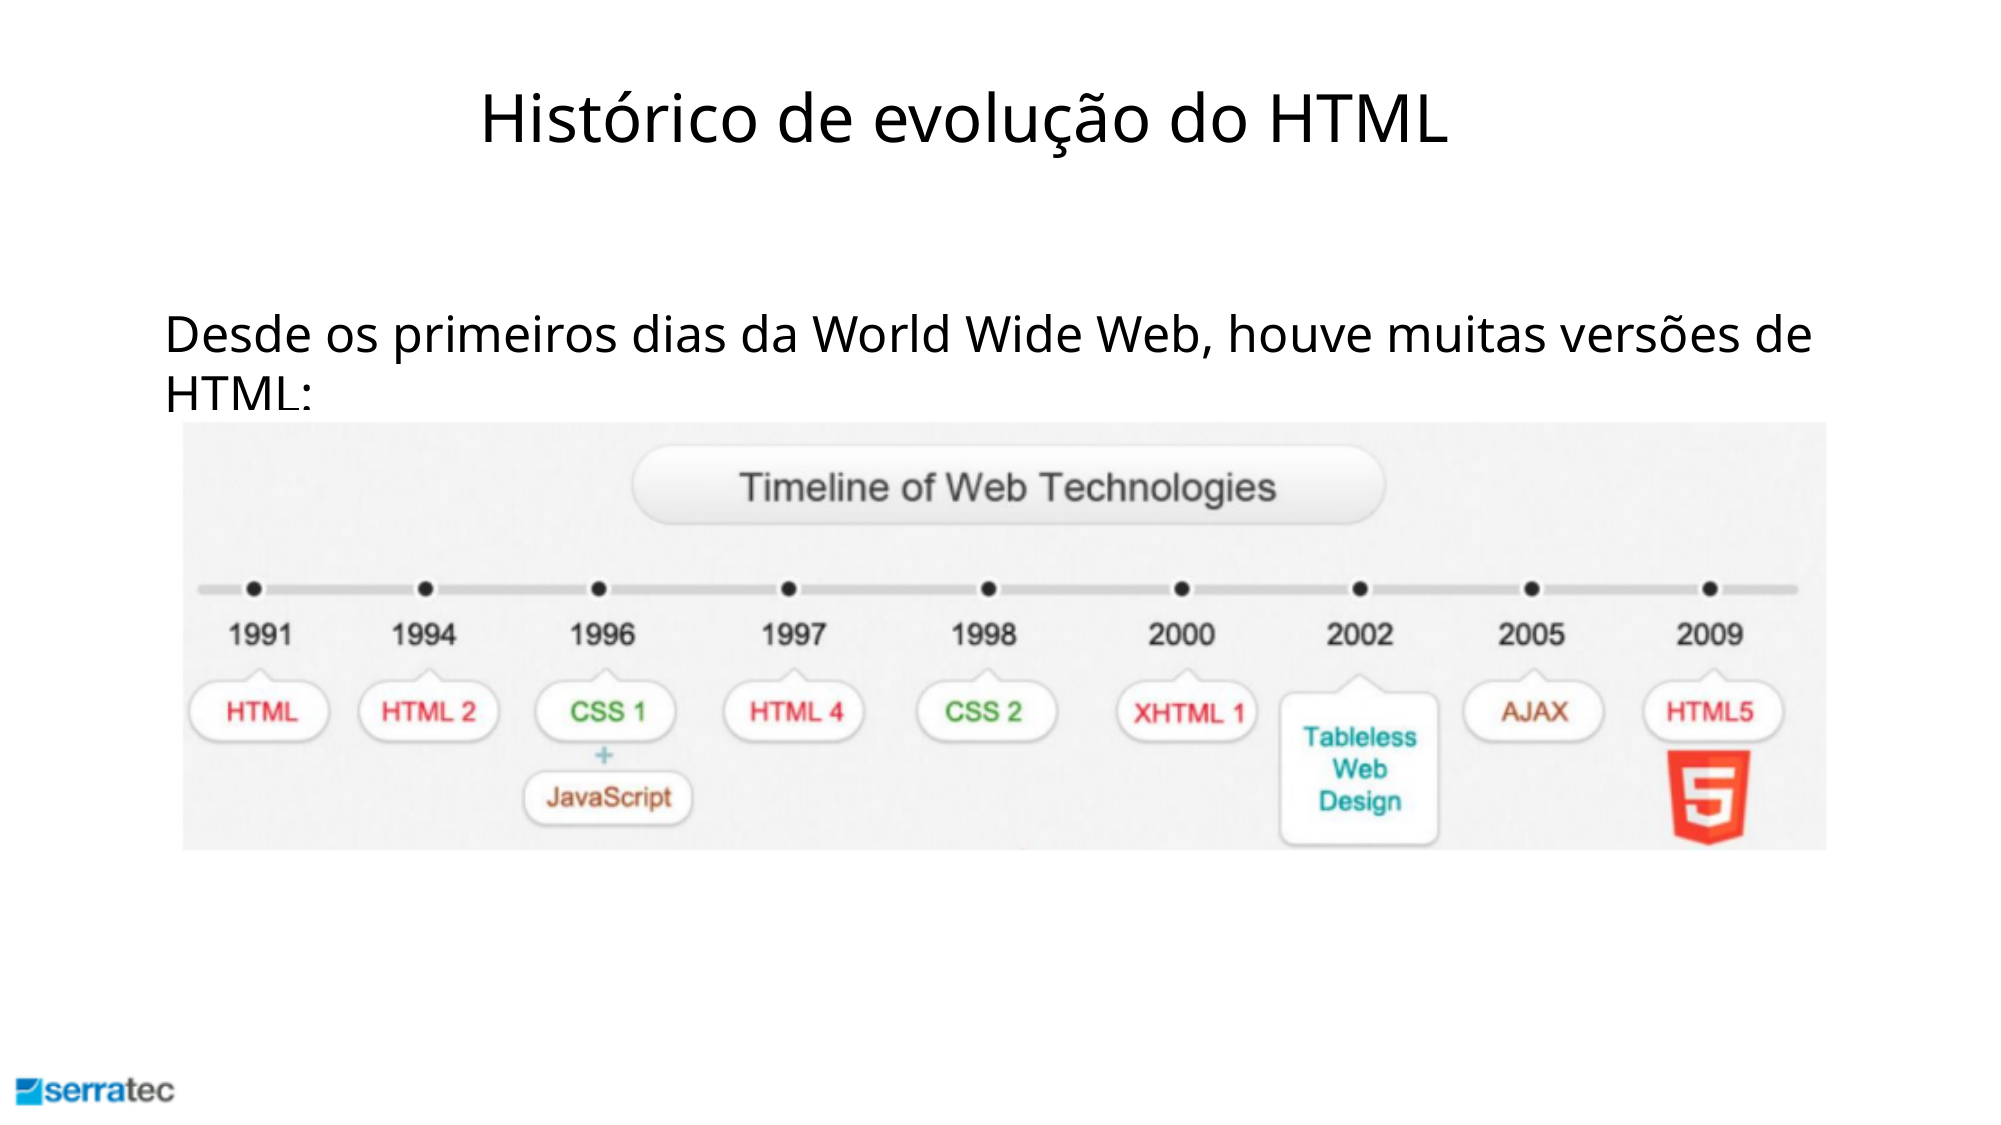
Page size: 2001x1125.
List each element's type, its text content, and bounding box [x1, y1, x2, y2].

text_box Histórico de evolução do HTML [115, 77, 1815, 237]
picture [178, 410, 1843, 892]
text_box Desde os primeiros dias da World Wide Web, houve muitas versões de HTML: [149, 295, 1966, 430]
picture [10, 1066, 201, 1112]
